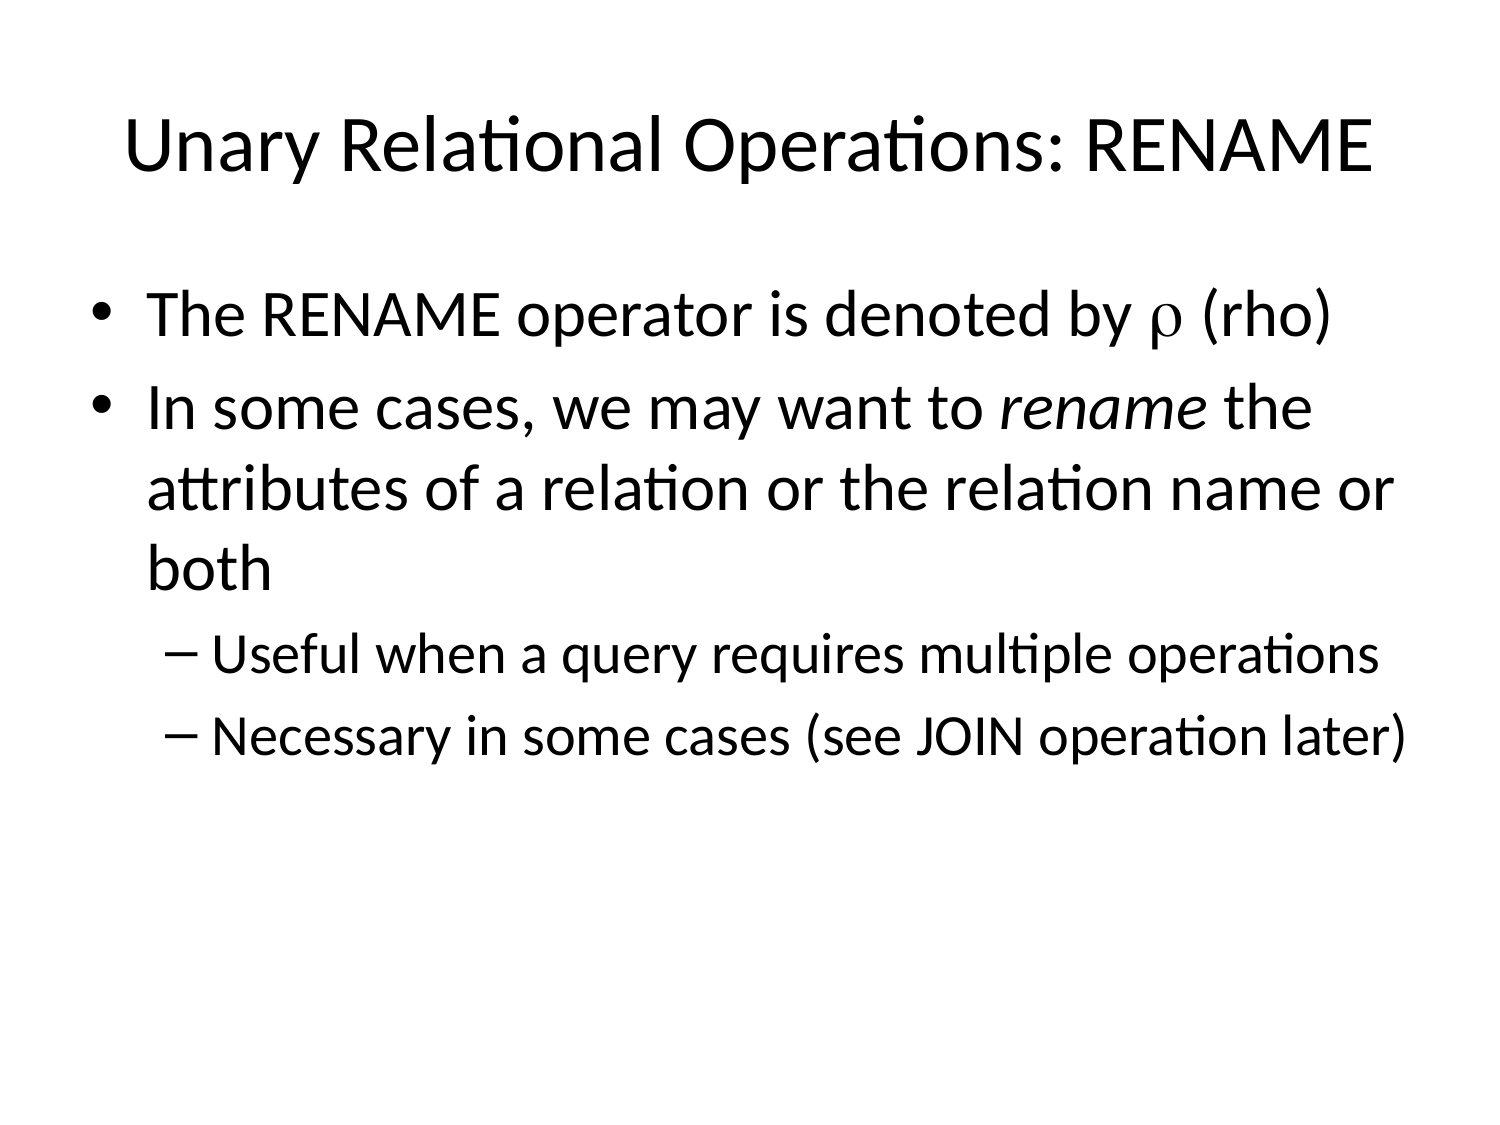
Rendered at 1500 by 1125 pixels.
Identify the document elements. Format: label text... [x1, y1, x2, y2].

list The RENAME operator is denoted by  (rho) In some cases, we may want to rename the attributes of a relation or the relation name or both Useful when a query requires multiple operations Necessary in some cases (see JOIN operation later) [75, 262, 1425, 1005]
title Unary Relational Operations: RENAME [75, 45, 1425, 233]
